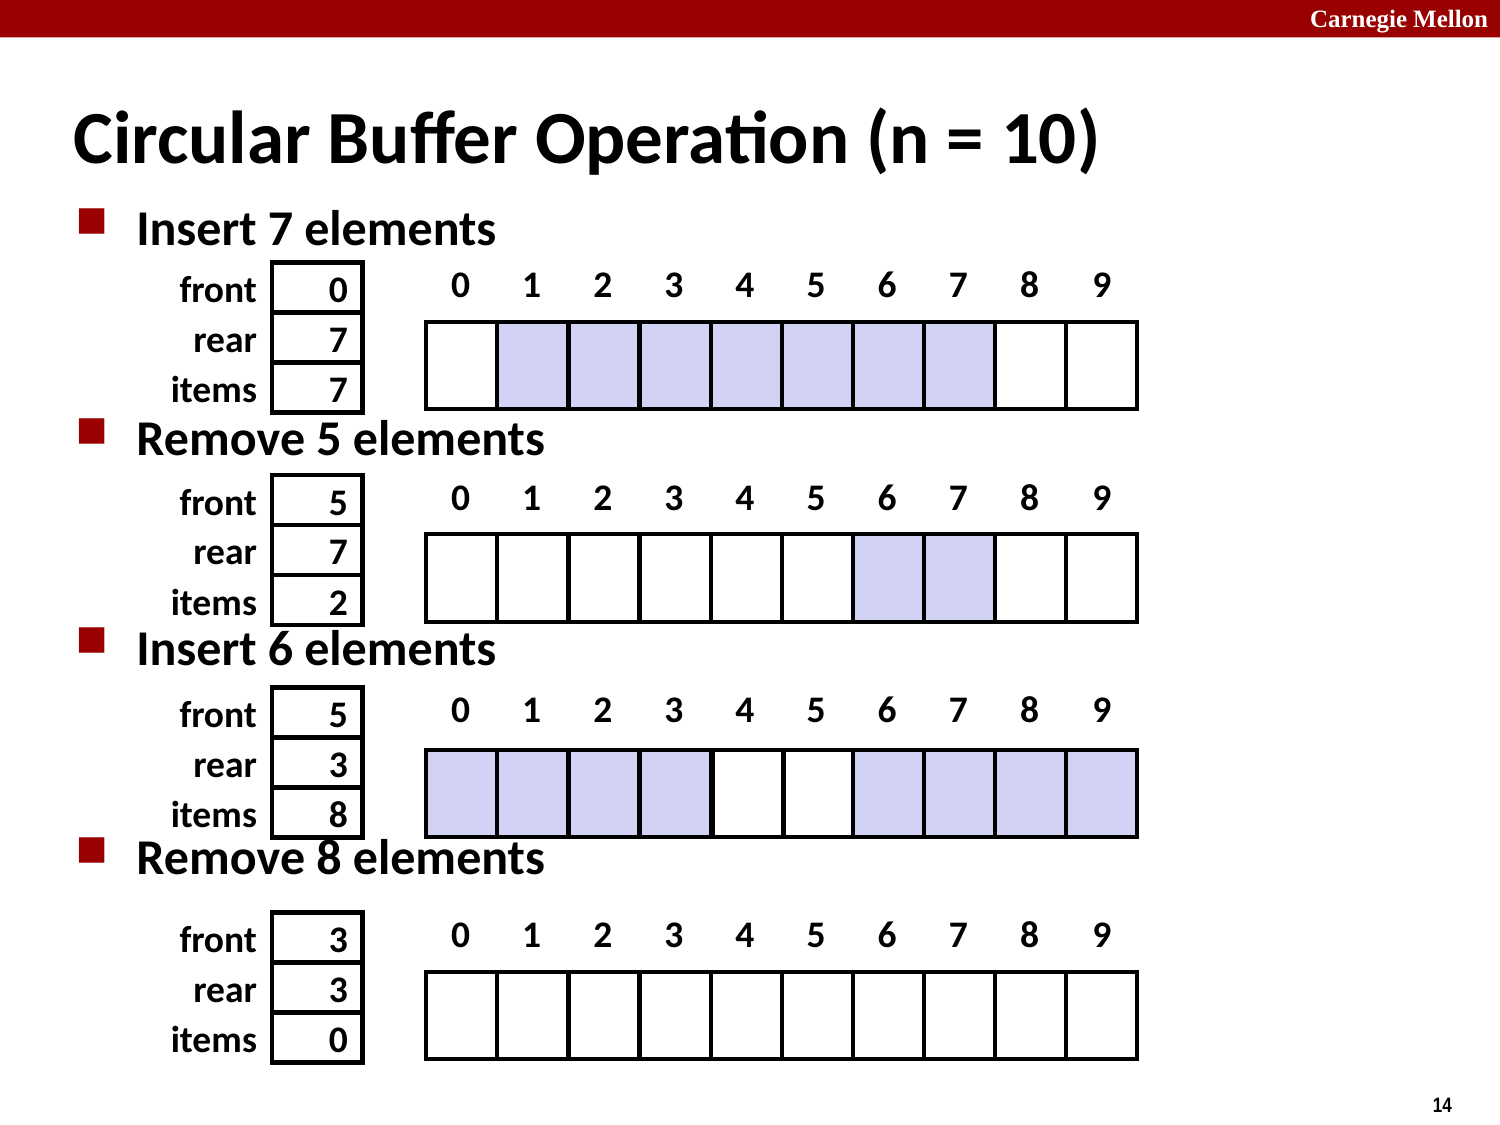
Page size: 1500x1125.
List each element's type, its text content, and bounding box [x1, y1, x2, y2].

text_box [712, 749, 784, 838]
text_box [1067, 321, 1138, 410]
text_box [569, 971, 640, 1060]
list Insert 7 elements Remove 5 elements Insert 6 elements Remove 8 elements [64, 187, 1413, 263]
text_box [124, 474, 363, 626]
text_box [1067, 749, 1138, 838]
text_box [1067, 534, 1138, 622]
text_box [569, 321, 640, 410]
text_box [853, 321, 924, 410]
text_box [426, 534, 497, 622]
text_box [711, 534, 782, 622]
text_box [426, 321, 497, 410]
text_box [424, 902, 1138, 963]
text_box [782, 534, 853, 622]
text_box [996, 534, 1067, 622]
text_box [497, 749, 569, 838]
text_box [996, 971, 1067, 1060]
text_box [569, 749, 640, 838]
text_box [782, 971, 853, 1060]
text_box [996, 321, 1067, 410]
text_box [640, 971, 711, 1060]
text_box [782, 321, 853, 410]
text_box [711, 971, 782, 1060]
text_box [497, 971, 569, 1060]
text_box [497, 321, 569, 410]
text_box [996, 749, 1067, 838]
text_box [924, 971, 996, 1060]
text_box [853, 749, 924, 838]
text_box [640, 749, 711, 838]
title Circular Buffer Operation (n = 10) [58, 71, 1463, 197]
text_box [424, 252, 1138, 313]
text_box [426, 749, 497, 838]
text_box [424, 465, 1138, 526]
text_box [569, 534, 640, 622]
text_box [124, 262, 363, 413]
text_box [640, 321, 711, 410]
text_box [426, 971, 497, 1060]
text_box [124, 687, 363, 838]
text_box [497, 534, 569, 622]
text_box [424, 677, 1138, 738]
text_box [853, 971, 924, 1060]
text_box [640, 534, 711, 622]
text_box [924, 749, 996, 838]
text_box [784, 749, 853, 838]
text_box [853, 534, 924, 622]
text_box [711, 321, 782, 410]
text_box [1067, 971, 1138, 1060]
text_box [924, 321, 996, 410]
text_box [924, 534, 996, 622]
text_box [124, 912, 363, 1063]
